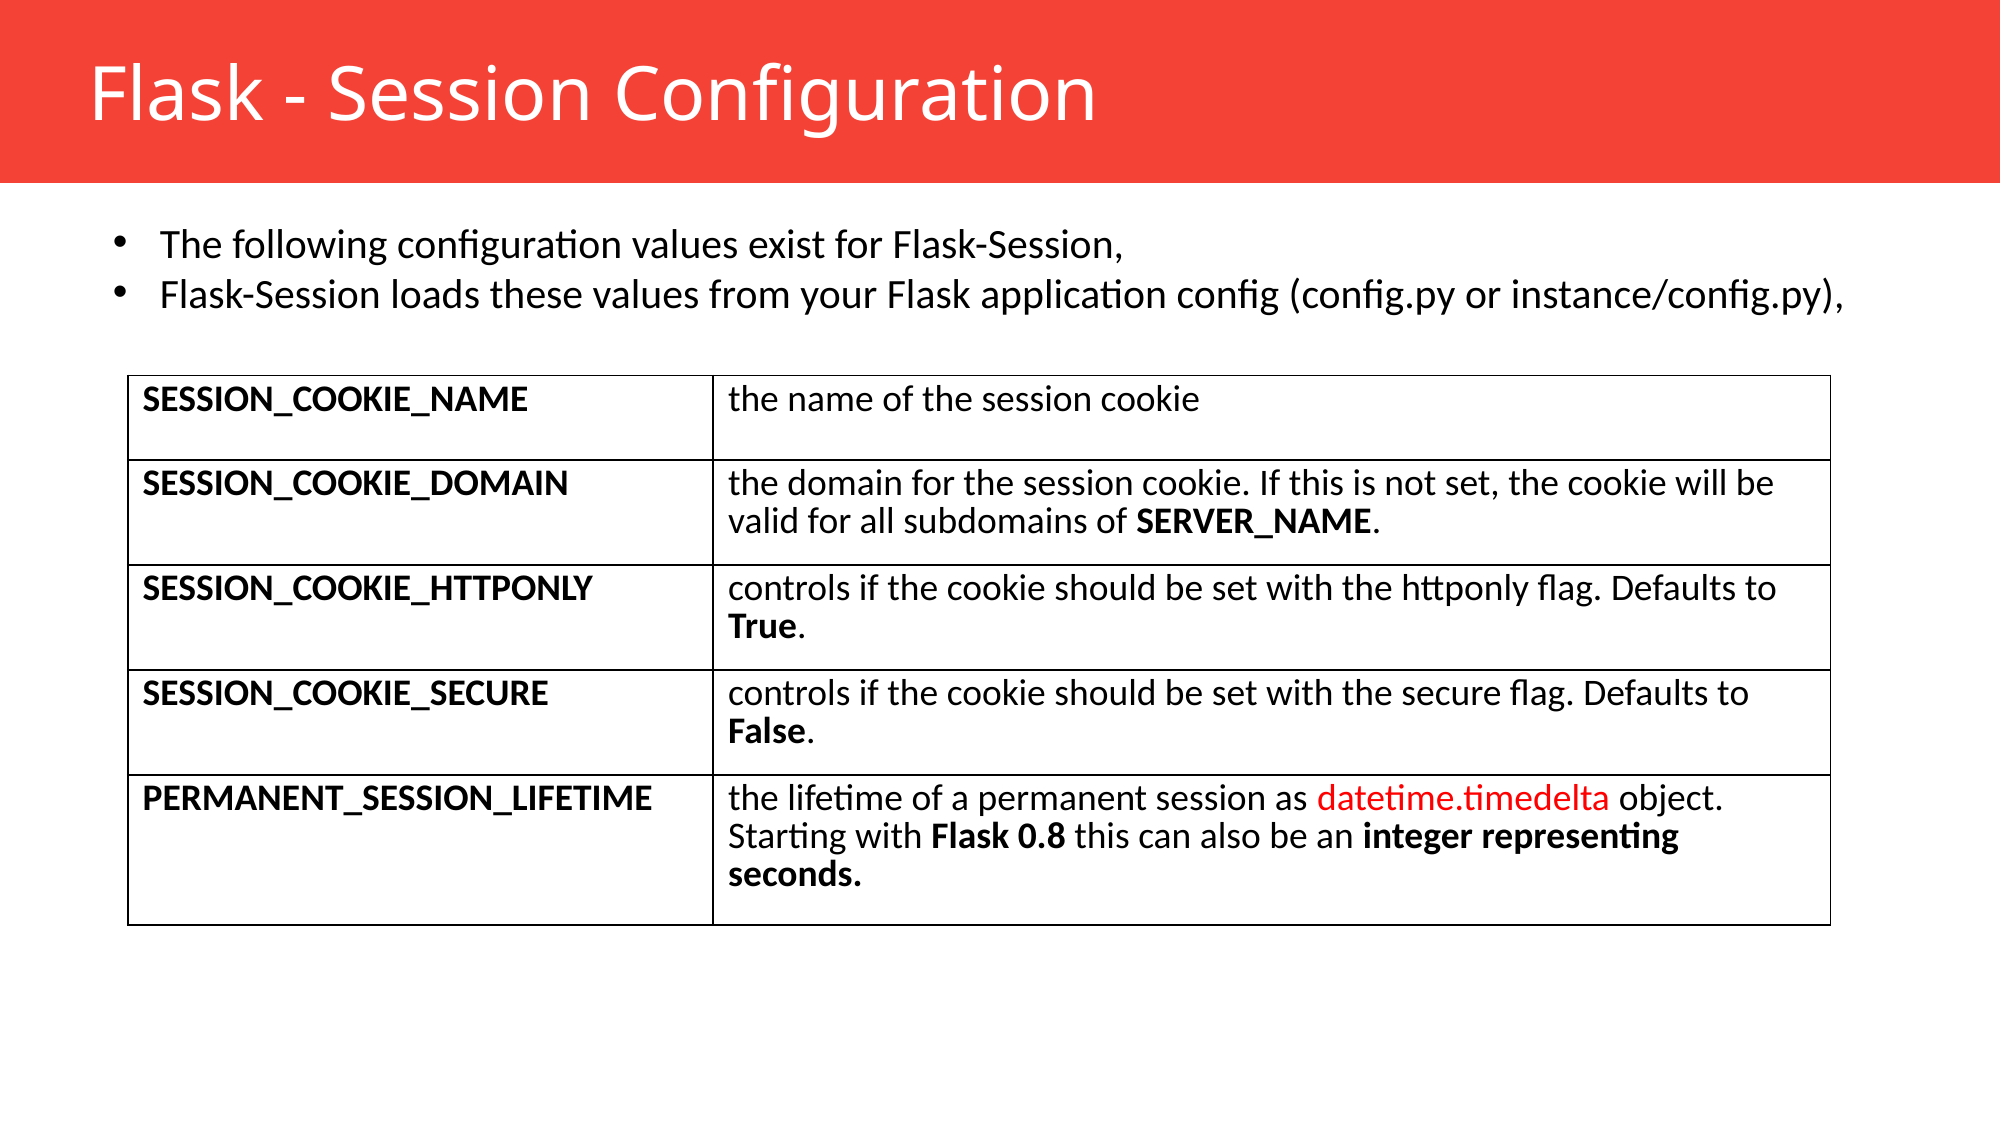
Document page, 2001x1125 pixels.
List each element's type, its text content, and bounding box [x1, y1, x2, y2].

table_cell the lifetime of a permanent session as datetime.timedelta object. Starting with Flask 0.8 this can also be an integer representing seconds. [714, 776, 1830, 924]
table_cell controls if the cookie should be set with the httponly flag. Defaults to True. [714, 566, 1830, 669]
table_header SESSION_COOKIE_NAME [129, 376, 712, 459]
table_cell SESSION_COOKIE_HTTPONLY [129, 566, 712, 669]
table_header the name of the session cookie [714, 376, 1830, 459]
table_cell controls if the cookie should be set with the secure flag. Defaults to False. [714, 671, 1830, 774]
table_cell SESSION_COOKIE_DOMAIN [129, 461, 712, 564]
text_box Flask - Session Configuration [73, 37, 1115, 143]
table_cell PERMANENT_SESSION_LIFETIME [129, 776, 712, 924]
table_cell SESSION_COOKIE_SECURE [129, 671, 712, 774]
table_cell the domain for the session cookie. If this is not set, the cookie will be valid for all subdomains of SERVER_NAME. [714, 461, 1830, 564]
text_box [0, 0, 2000, 184]
text_box The following configuration values exist for Flask-Session, Flask-Session loads these values from your Flask application config (config.py or instance/config.py), [98, 209, 1920, 374]
